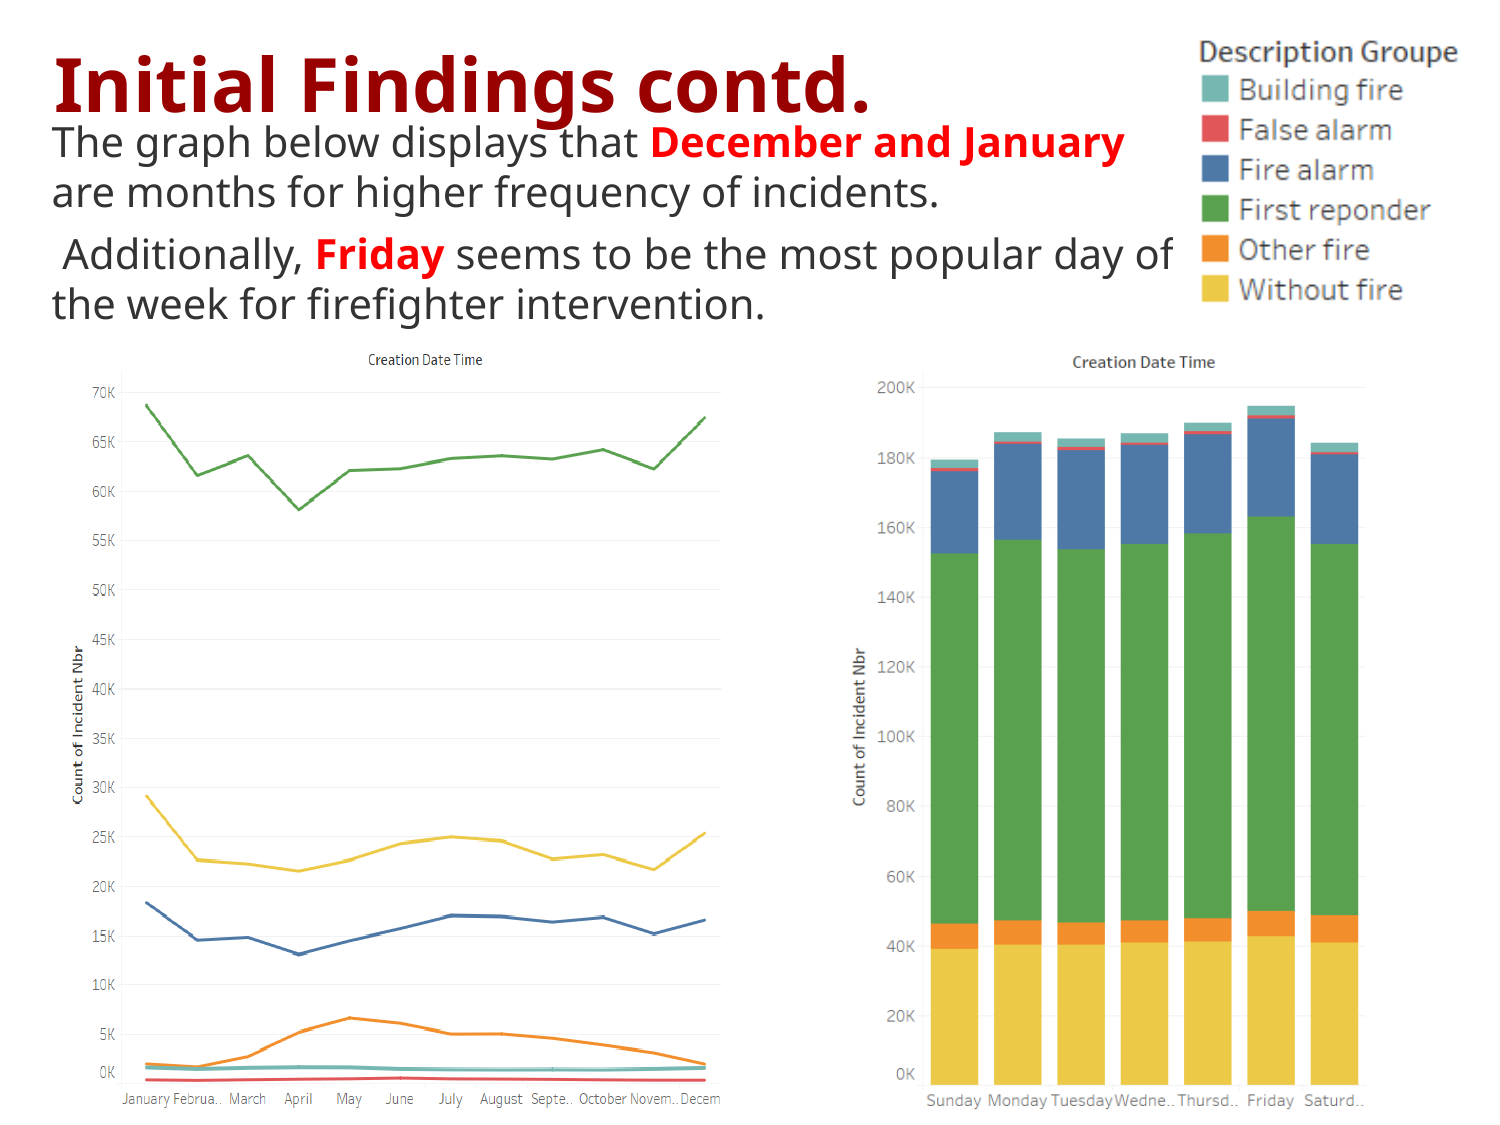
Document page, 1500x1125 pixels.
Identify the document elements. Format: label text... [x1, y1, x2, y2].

title Initial Findings contd. [39, 18, 1108, 136]
picture [1172, 25, 1475, 337]
list The graph below displays that December and January are months for higher frequency of incidents. Additionally, Friday seems to be the most popular day of the week for firefighter intervention. [36, 107, 1192, 369]
picture [840, 351, 1367, 1116]
picture [61, 349, 722, 1114]
